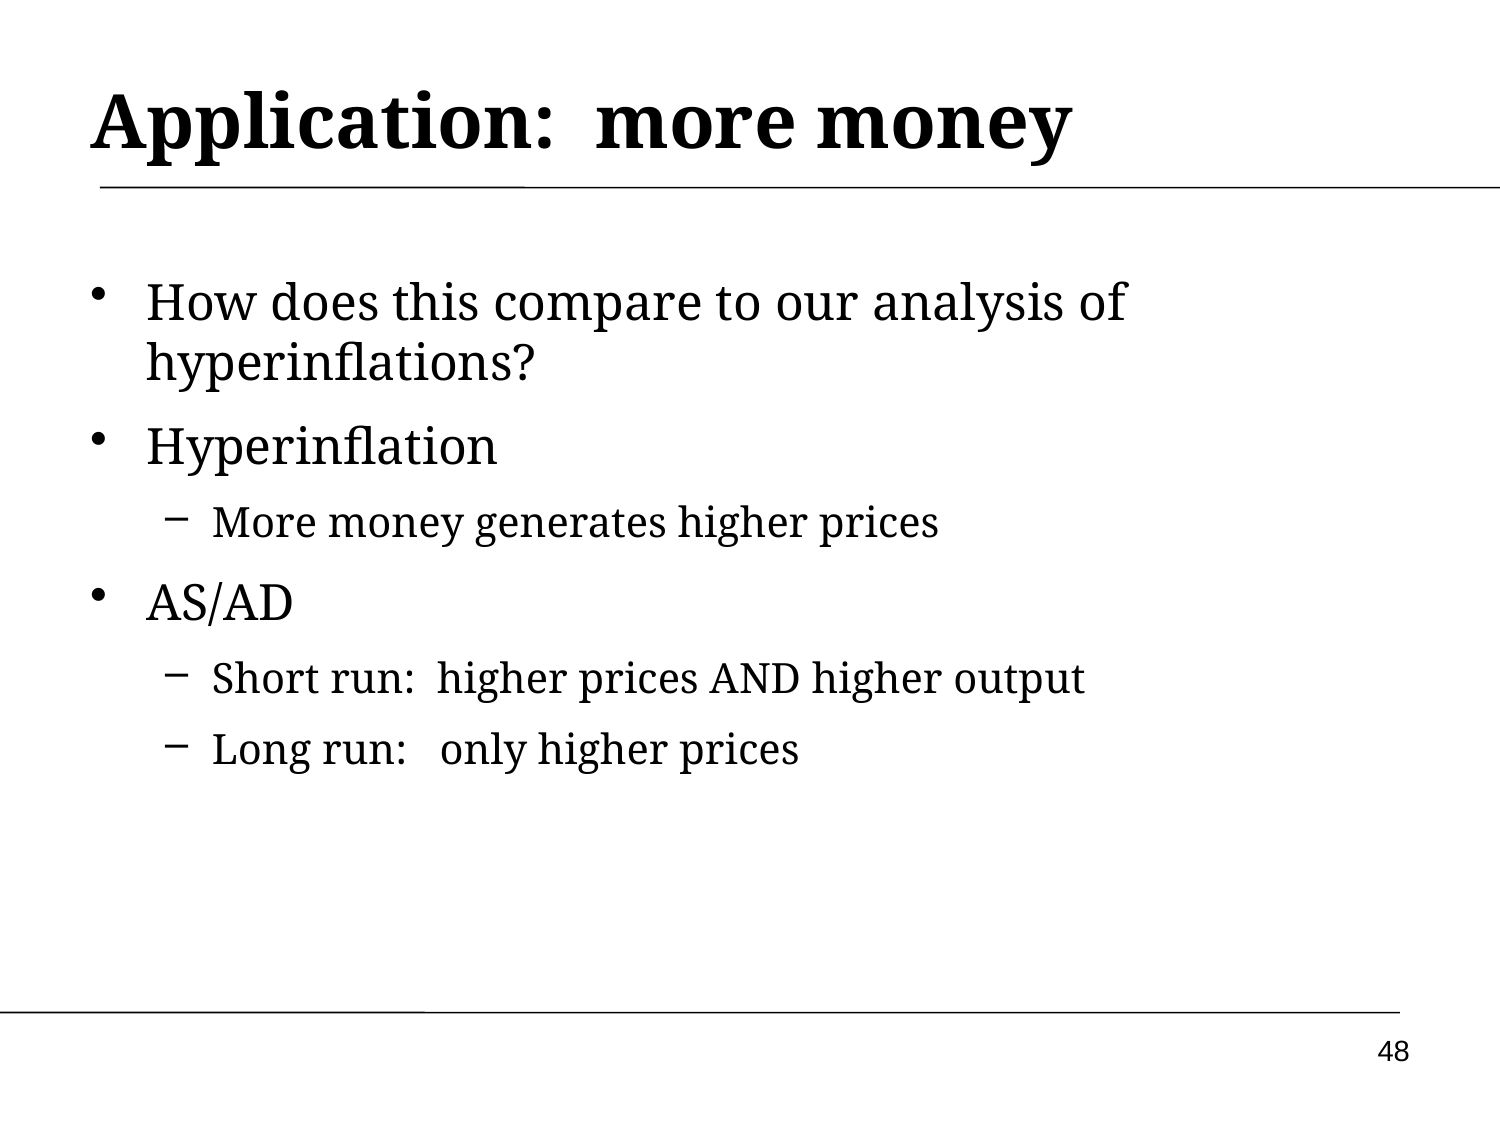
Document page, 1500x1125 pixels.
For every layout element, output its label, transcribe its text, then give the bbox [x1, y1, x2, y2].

title Application: more money [74, 49, 1426, 188]
slide_number 48 [1074, 1024, 1426, 1103]
list How does this compare to our analysis of hyperinflations? Hyperinflation More money generates higher prices AS/AD Short run: higher prices AND higher output Long run: only higher prices [74, 262, 1463, 1006]
